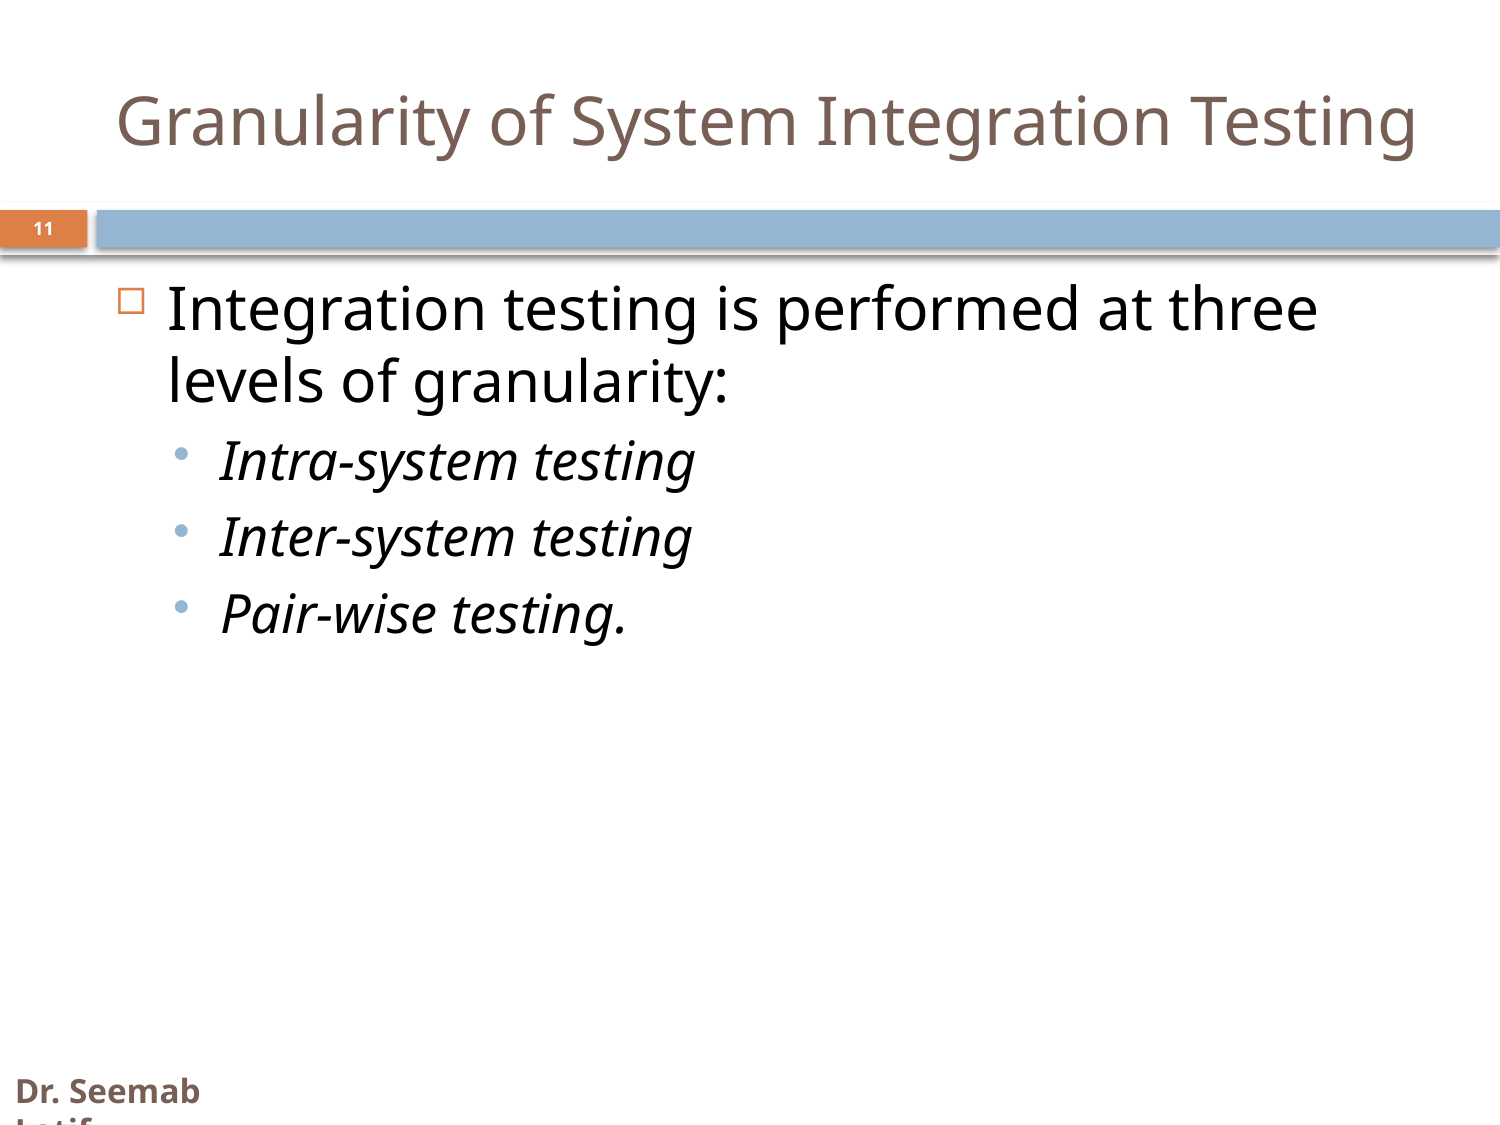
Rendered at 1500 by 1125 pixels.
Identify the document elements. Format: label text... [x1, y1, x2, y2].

title Granularity of System Integration Testing [100, 37, 1438, 200]
list Integration testing is performed at three levels of granularity: Intra-system testing Inter-system testing Pair-wise testing. [100, 262, 1438, 1000]
